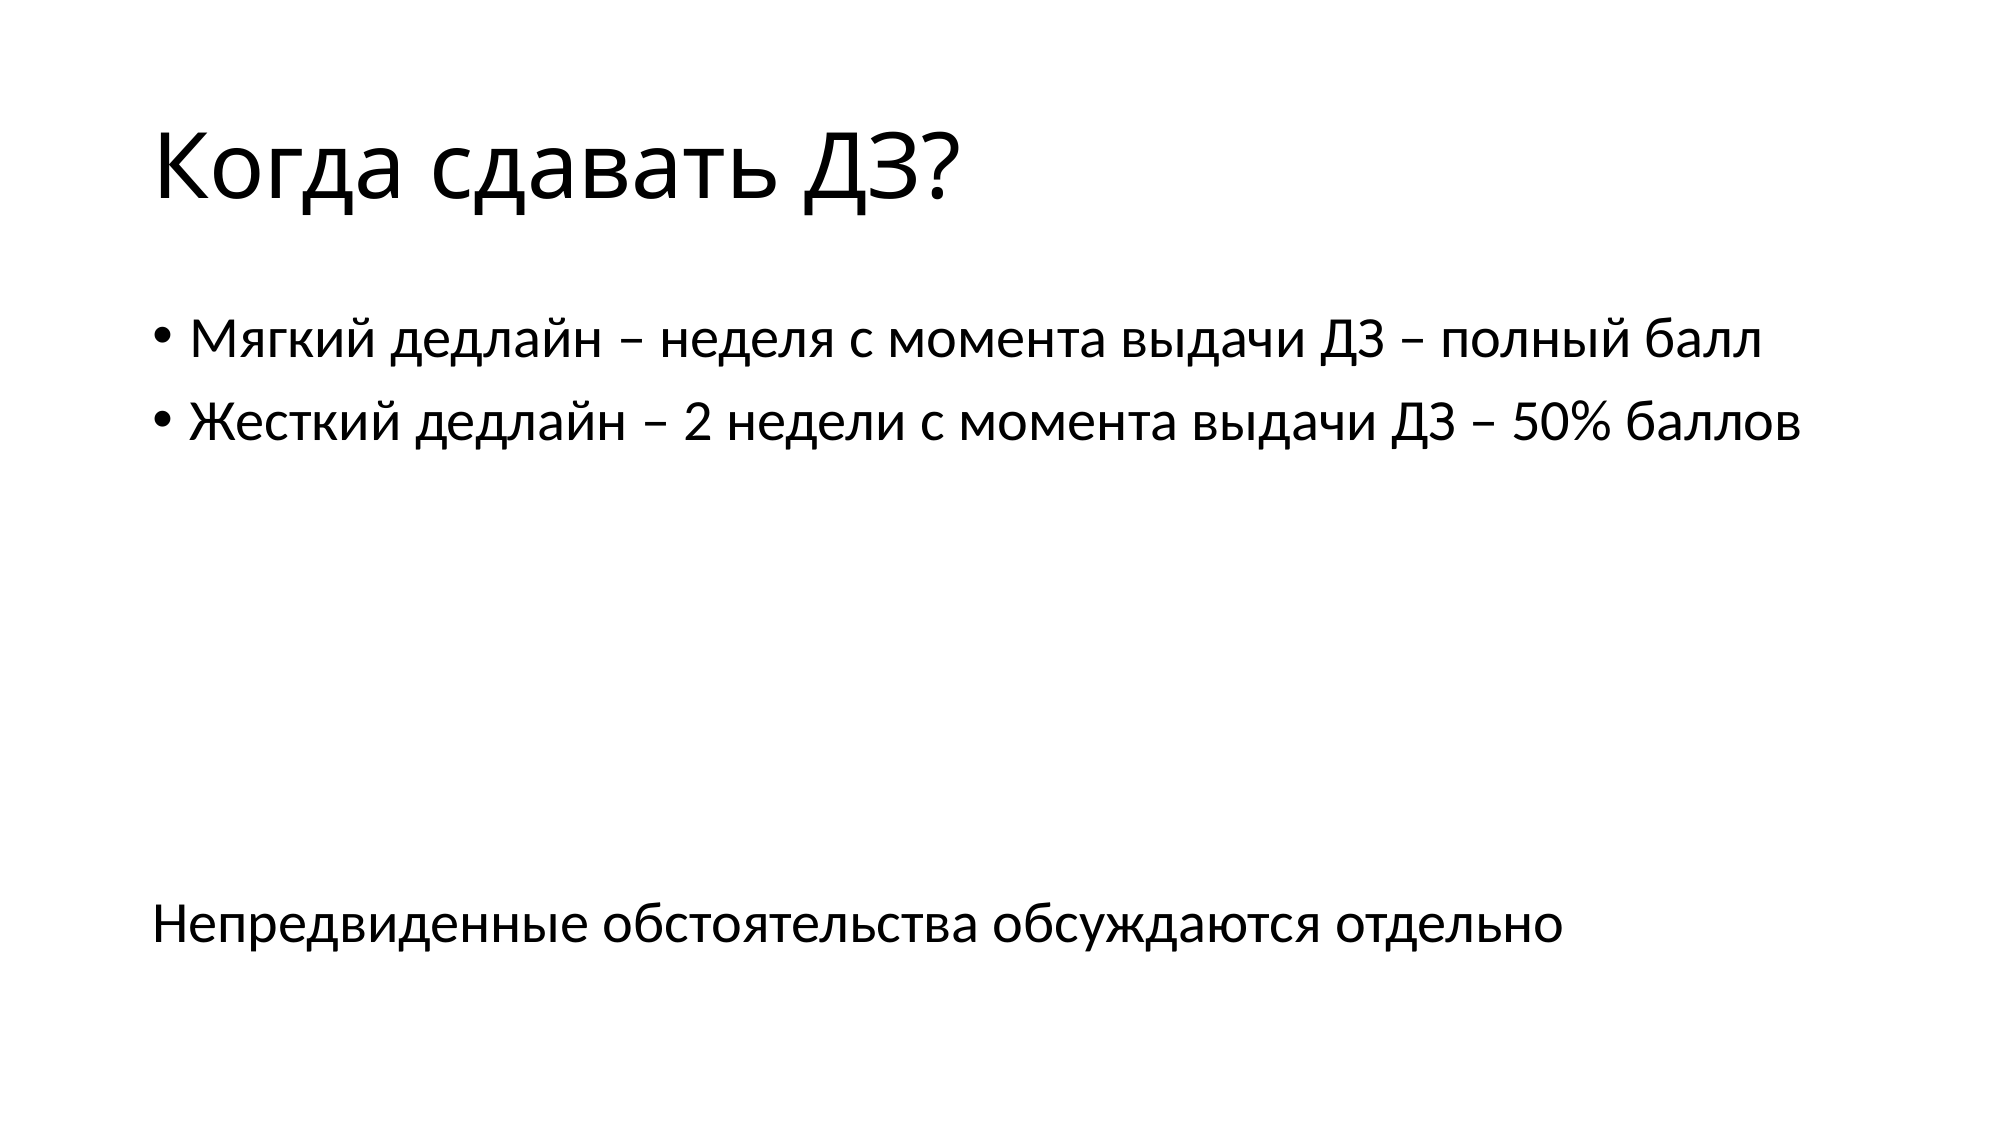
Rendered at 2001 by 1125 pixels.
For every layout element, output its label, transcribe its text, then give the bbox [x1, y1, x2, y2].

list Мягкий дедлайн – неделя с момента выдачи ДЗ – полный балл Жесткий дедлайн – 2 недели с момента выдачи ДЗ – 50% баллов Непредвиденные обстоятельства обсуждаются отдельно [137, 299, 1879, 1014]
title Когда сдавать ДЗ? [137, 59, 1863, 278]
